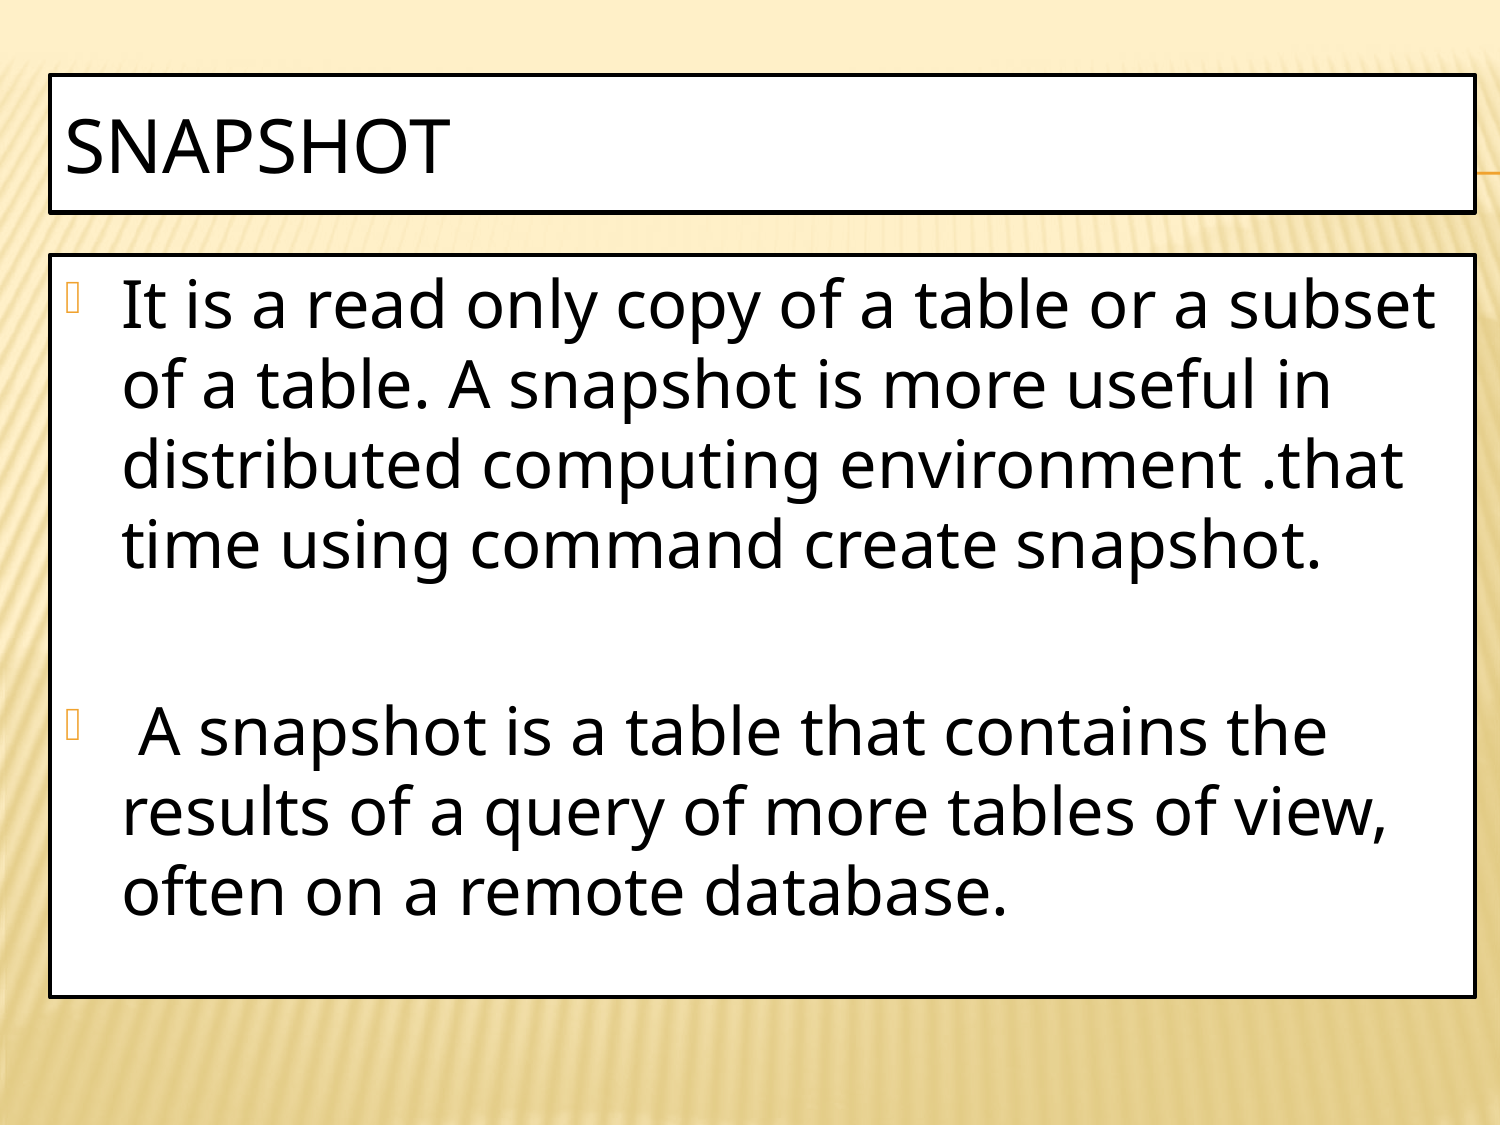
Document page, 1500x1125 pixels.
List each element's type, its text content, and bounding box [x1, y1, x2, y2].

list It is a read only copy of a table or a subset of a table. A snapshot is more useful in distributed computing environment .that time using command create snapshot. A snapshot is a table that contains the results of a query of more tables of view, often on a remote database. [48, 253, 1477, 999]
title snapshot [48, 73, 1477, 215]
